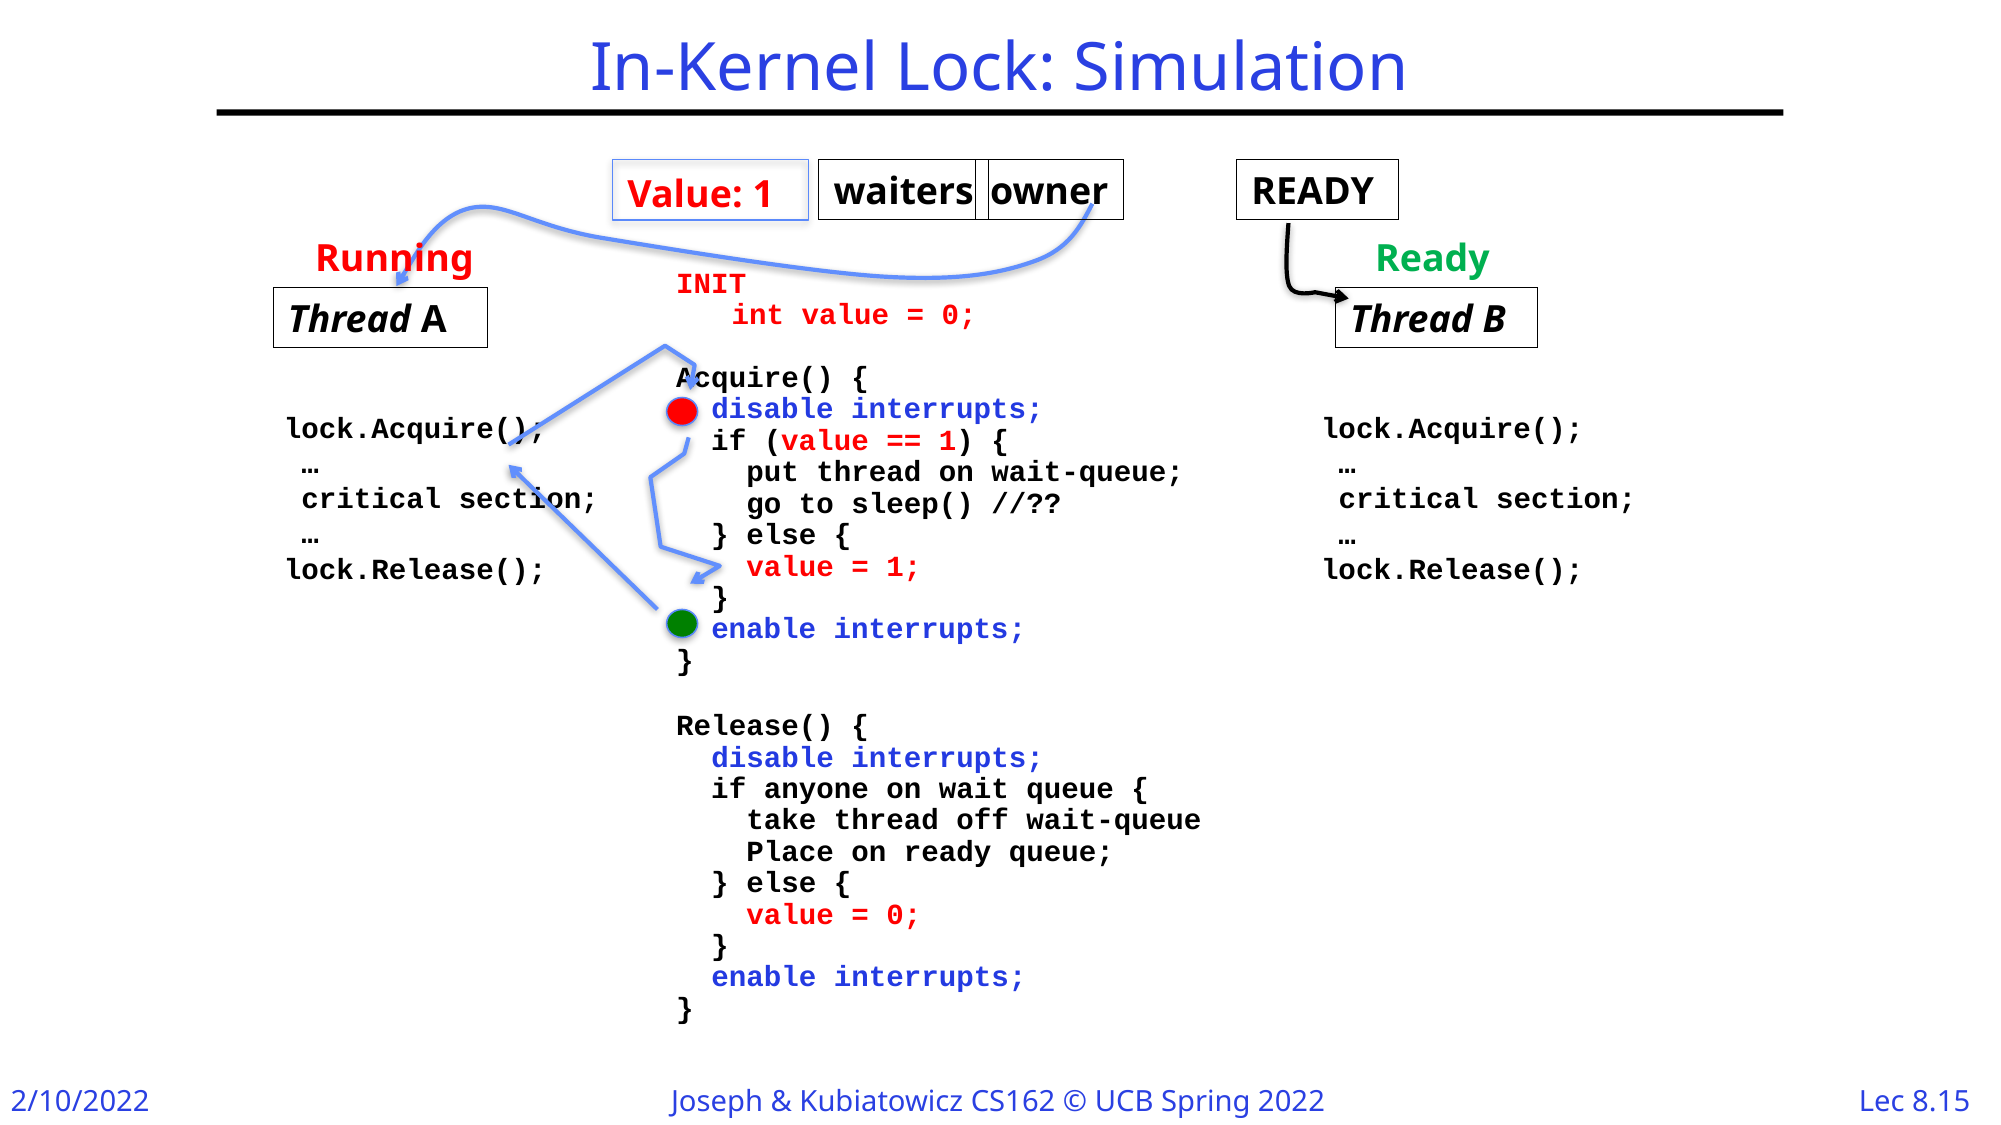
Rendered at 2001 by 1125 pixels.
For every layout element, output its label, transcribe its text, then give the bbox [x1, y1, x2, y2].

text_box Thread B [1335, 287, 1538, 348]
text_box Running [300, 226, 489, 287]
text_box lock.Acquire(); … critical section; … lock.Release(); [1306, 409, 1736, 676]
text_box lock.Acquire(); … critical section; … lock.Release(); [269, 408, 698, 676]
text_box [435, 204, 1086, 281]
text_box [508, 464, 658, 610]
text_box [665, 608, 699, 639]
text_box [661, 436, 722, 584]
text_box [507, 343, 700, 447]
text_box [612, 159, 809, 221]
text_box READY [1236, 159, 1399, 220]
text_box [665, 396, 699, 427]
text_box Thread A [273, 287, 488, 348]
text_box [1284, 222, 1349, 304]
text_box Release() { disable interrupts; if anyone on wait queue { take thread off wait-queue Place on ready queue; } else { value = 0; } enable interrupts; } [661, 703, 1314, 1032]
text_box waiters [818, 159, 975, 220]
title In-Kernel Lock: Simulation [216, 24, 1784, 113]
text_box Ready [1360, 226, 1505, 287]
text_box INIT int value = 0; Acquire() { disable interrupts; if (value == 1) { put thread on wait-queue; go to sleep() //?? } else { value = 1; } enable interrupts; } [661, 260, 1287, 684]
text_box owner [975, 159, 1124, 220]
